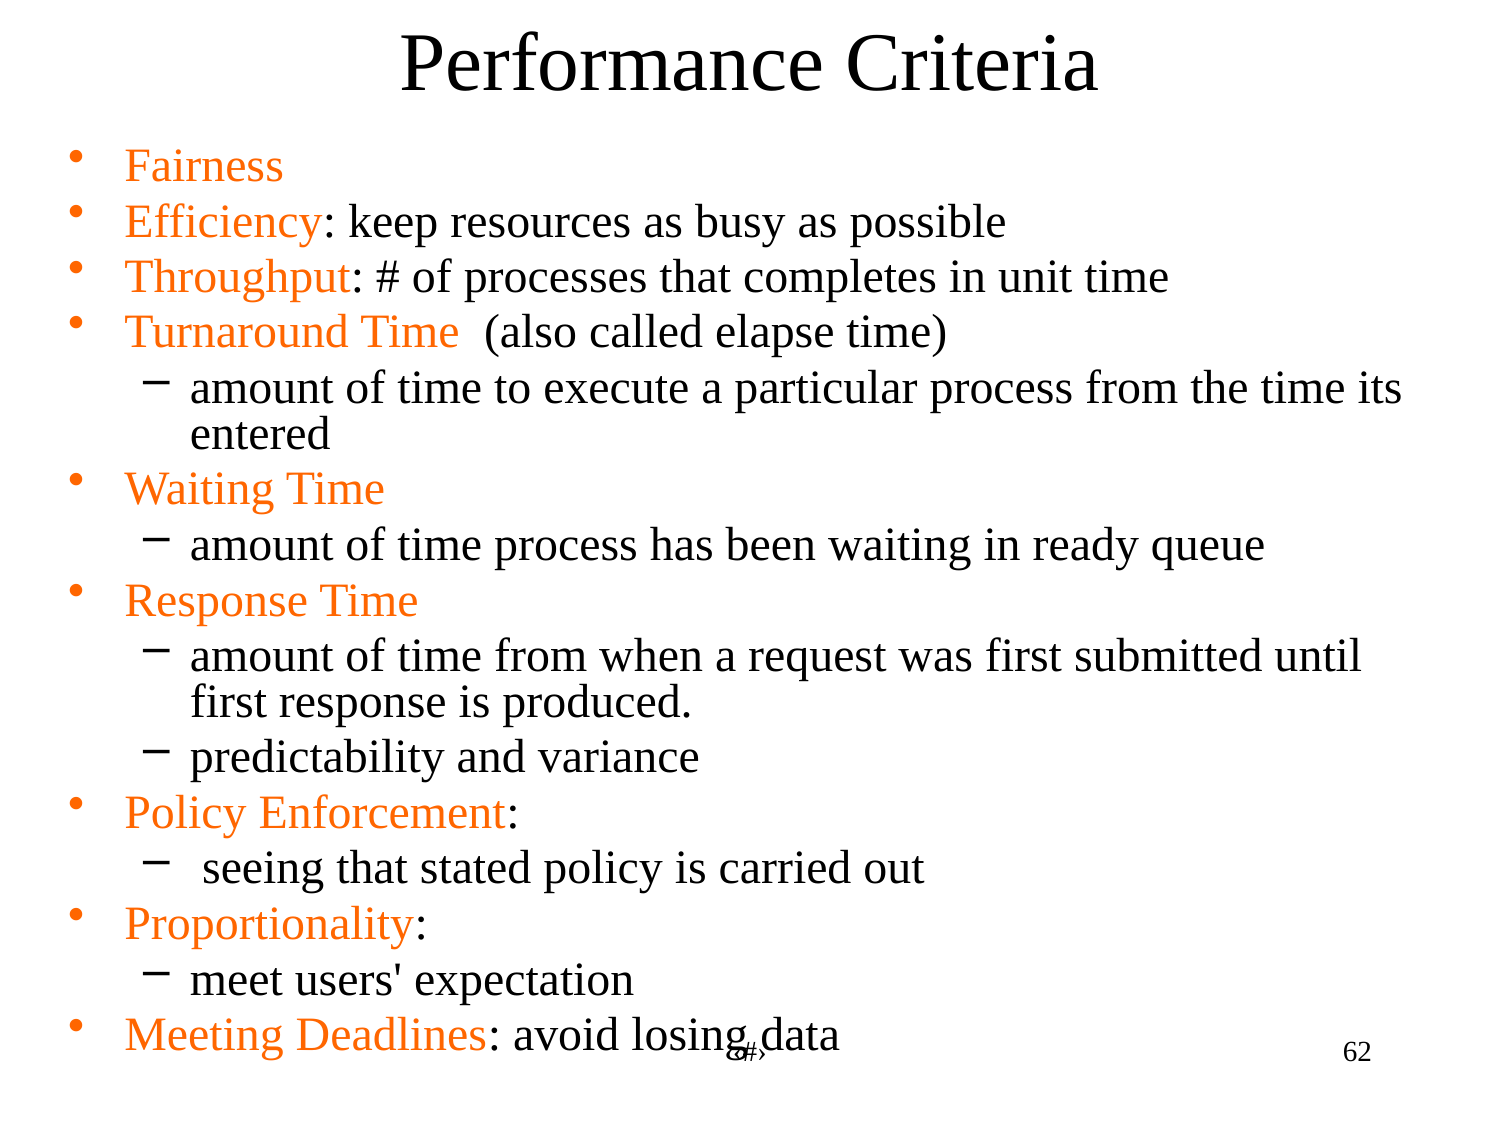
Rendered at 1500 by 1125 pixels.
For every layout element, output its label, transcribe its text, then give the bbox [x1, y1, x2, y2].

title Performance Criteria [112, 0, 1388, 114]
list Fairness Efficiency: keep resources as busy as possible Throughput: # of processes that completes in unit time Turnaround Time (also called elapse time) amount of time to execute a particular process from the time its entered Waiting Time amount of time process has been waiting in ready queue Response Time amount of time from when a request was first submitted until first response is produced. predictability and variance Policy Enforcement: seeing that stated policy is carried out Proportionality: meet users' expectation Meeting Deadlines: avoid losing data [52, 136, 1454, 1095]
footer ‹#› [512, 1024, 988, 1101]
slide_number 62 [1074, 1024, 1388, 1101]
